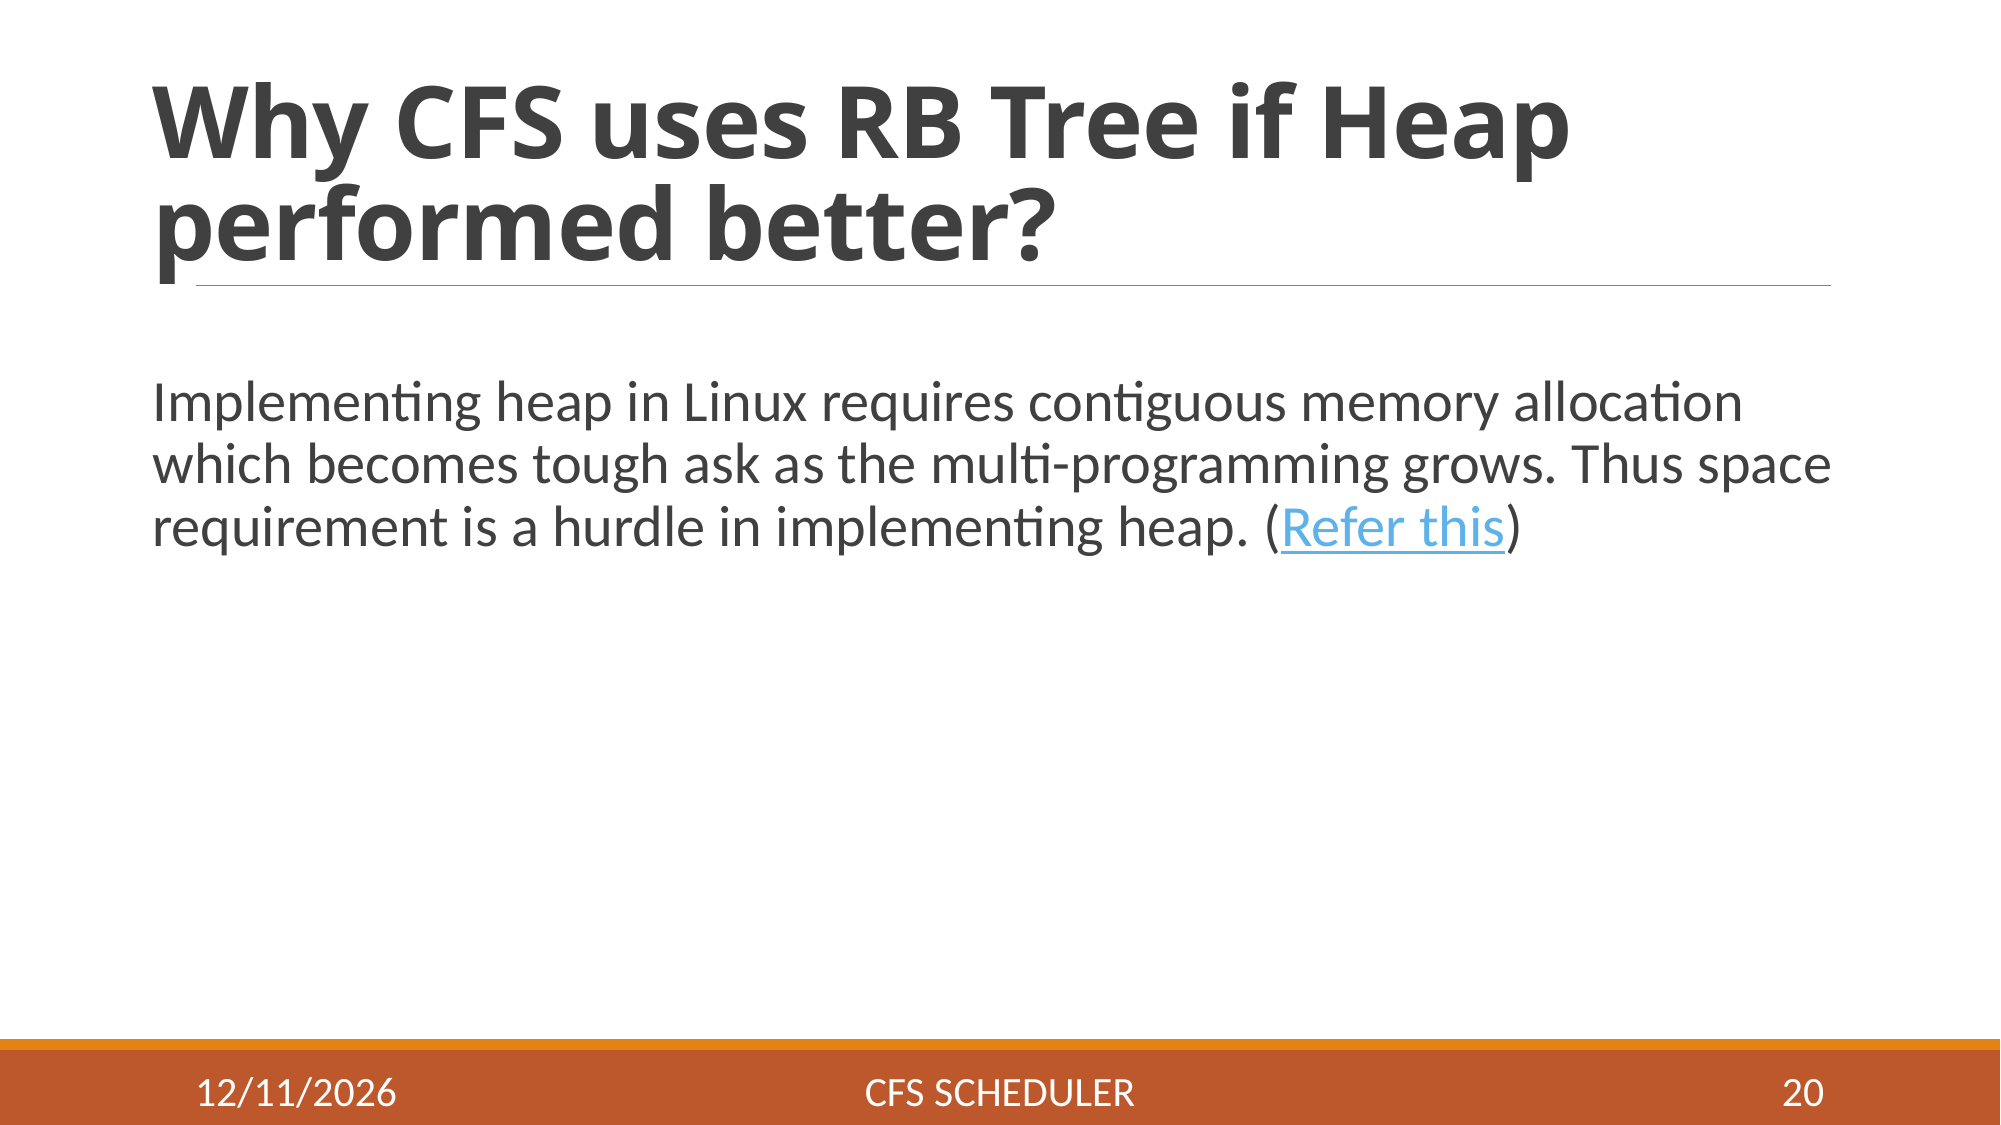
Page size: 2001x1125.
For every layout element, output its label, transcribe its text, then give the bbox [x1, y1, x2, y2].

title Why CFS uses RB Tree if Heap performed better? [137, 0, 1863, 289]
list Implementing heap in Linux requires contiguous memory allocation which becomes tough ask as the multi-programming grows. Thus space requirement is a hurdle in implementing heap. (Refer this) [137, 363, 1863, 682]
slide_number 20 [1624, 1059, 1840, 1120]
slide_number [180, 1059, 586, 1120]
footer CFS Scheduler [604, 1059, 1396, 1120]
